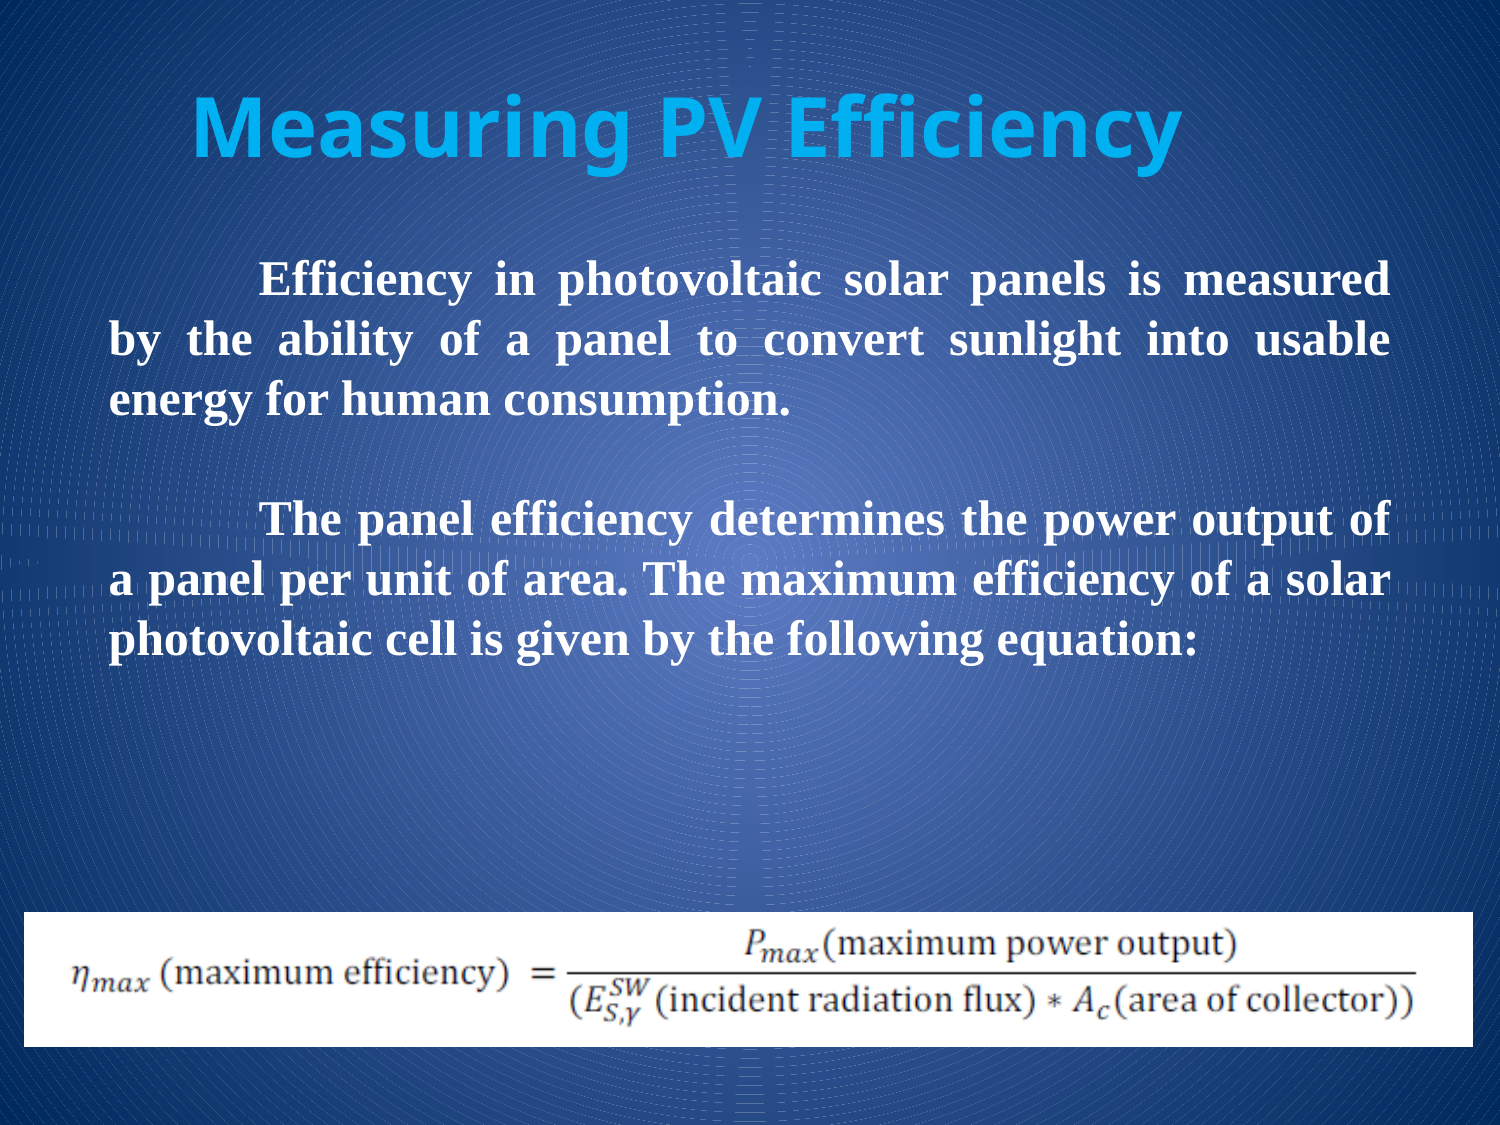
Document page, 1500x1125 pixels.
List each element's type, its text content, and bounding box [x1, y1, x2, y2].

list Measuring PV Efficiency [174, 66, 1369, 177]
text_box Efficiency in photovoltaic solar panels is measured by the ability of a panel to convert sunlight into usable energy for human consumption. The panel efficiency determines the power output of a panel per unit of area. The maximum efficiency of a solar photovoltaic cell is given by the following equation: [93, 238, 1407, 809]
picture [24, 912, 1473, 1047]
